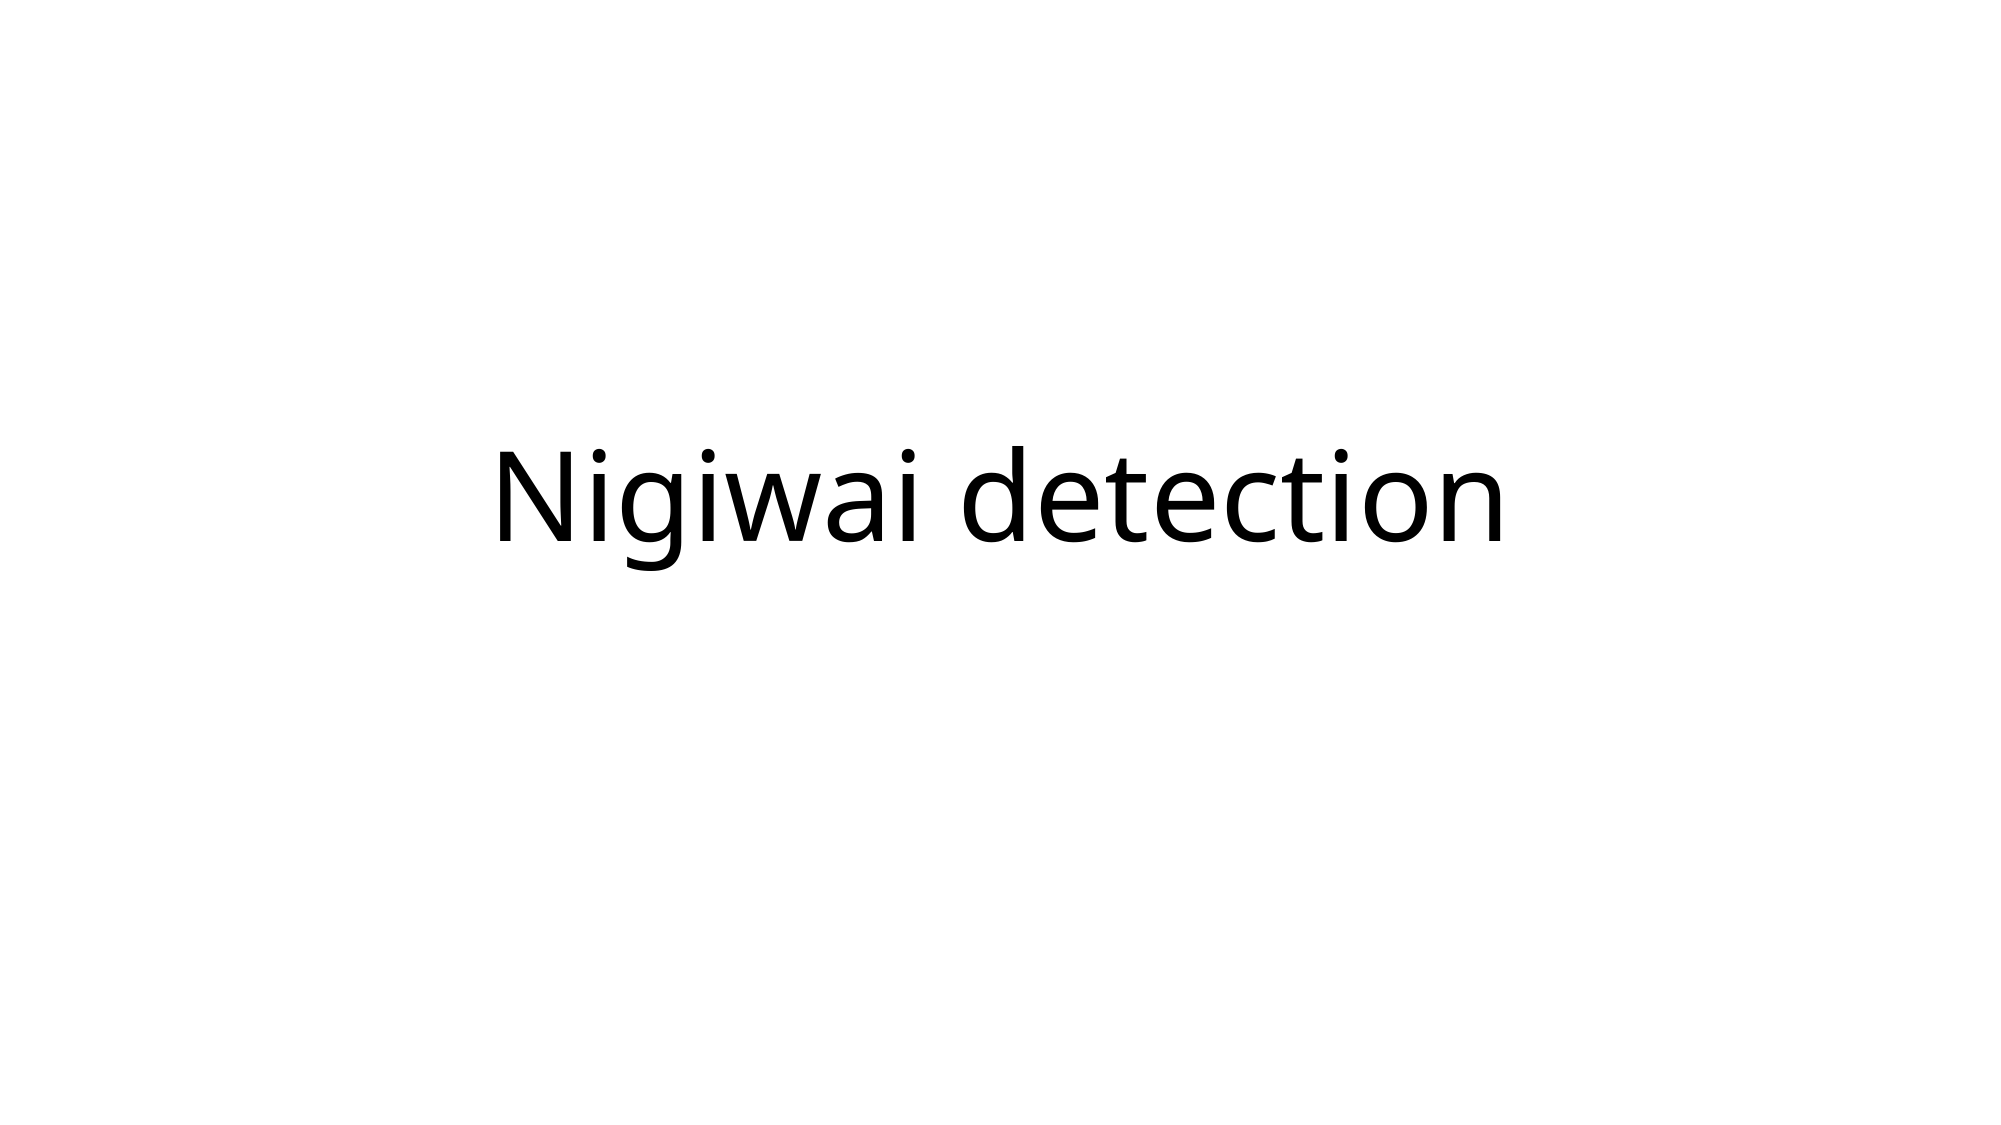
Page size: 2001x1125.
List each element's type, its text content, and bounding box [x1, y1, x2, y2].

title Nigiwai detection [249, 184, 1750, 576]
